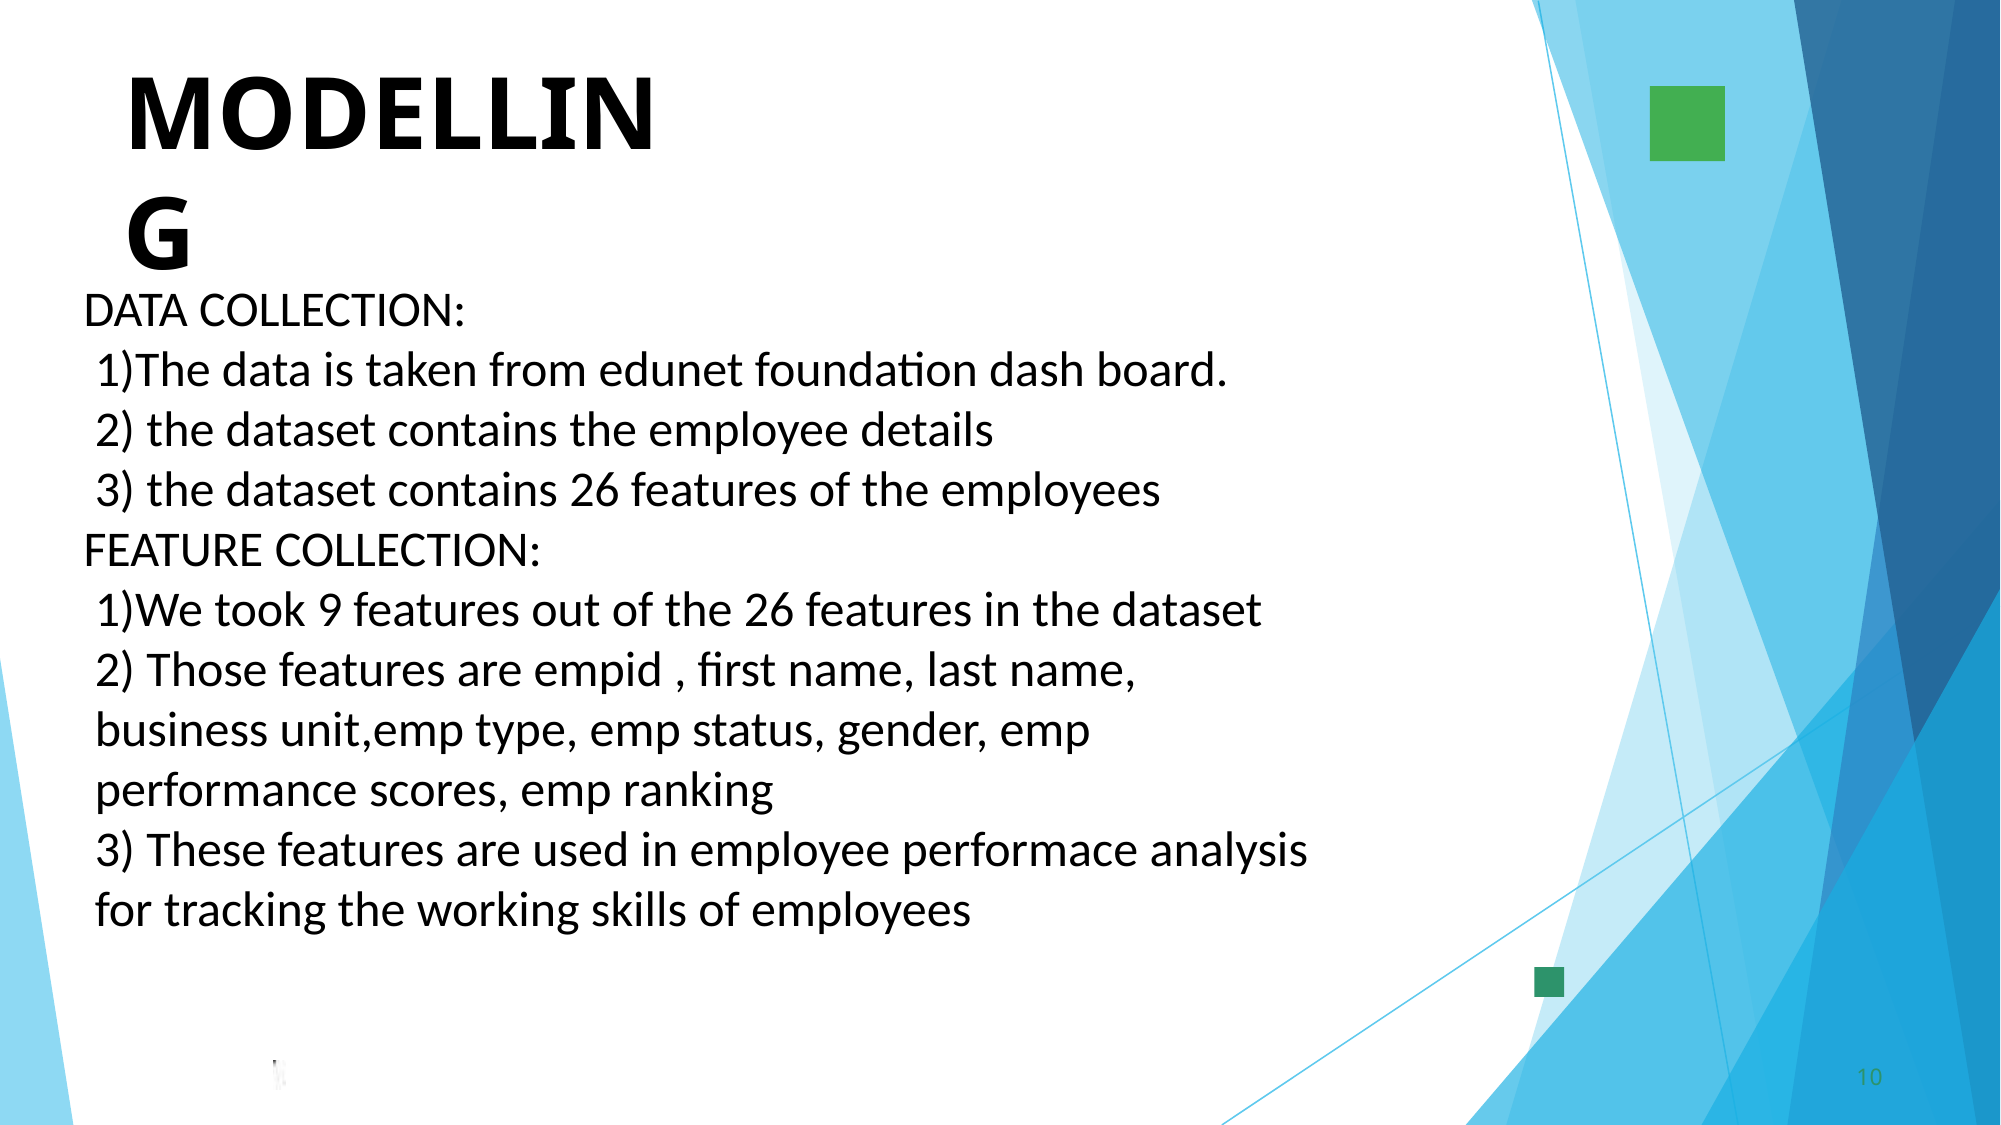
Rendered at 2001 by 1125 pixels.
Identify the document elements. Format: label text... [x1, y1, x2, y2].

text_box [1534, 967, 1565, 997]
text_box 10 [1849, 1061, 1888, 1095]
text_box DATA COLLECTION: 1)The data is taken from edunet foundation dash board. 2) the dataset contains the employee details 3) the dataset contains 26 features of the employees FEATURE COLLECTION: 1)We took 9 features out of the 26 features in the dataset 2) Those features are empid , first name, last name, business unit,emp type, emp status, gender, emp performance scores, emp ranking 3) These features are used in employee performace analysis for tracking the working skills of employees [68, 268, 1650, 944]
text_box MODELLING [121, 47, 664, 268]
picture [273, 1060, 287, 1091]
text_box [1649, 86, 1725, 162]
